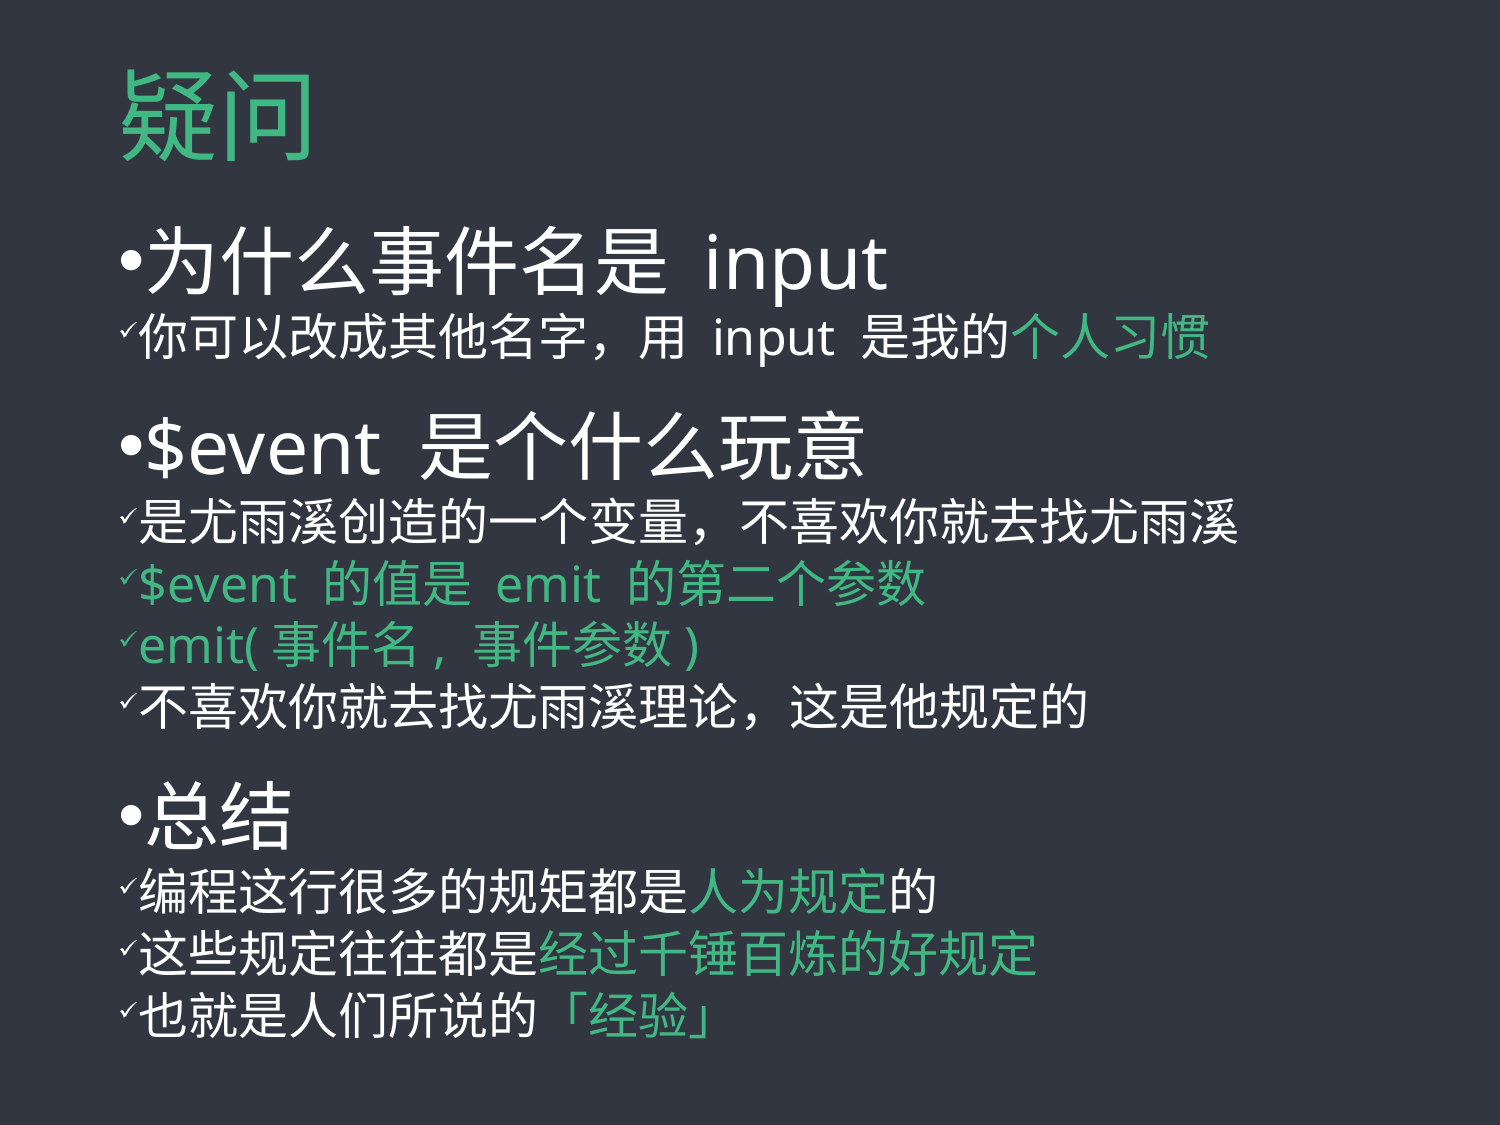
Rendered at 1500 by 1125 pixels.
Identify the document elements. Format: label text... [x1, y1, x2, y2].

title 疑问 [103, 59, 1397, 184]
list 为什么事件名是 input 你可以改成其他名字，用 input 是我的个人习惯 $event 是个什么玩意 是尤雨溪创造的一个变量，不喜欢你就去找尤雨溪 $event 的值是 emit 的第二个参数 emit(事件名, 事件参数) 不喜欢你就去找尤雨溪理论，这是他规定的 总结 编程这行很多的规矩都是人为规定的 这些规定往往都是经过千锤百炼的好规定 也就是人们所说的「经验」 [103, 206, 1397, 1090]
